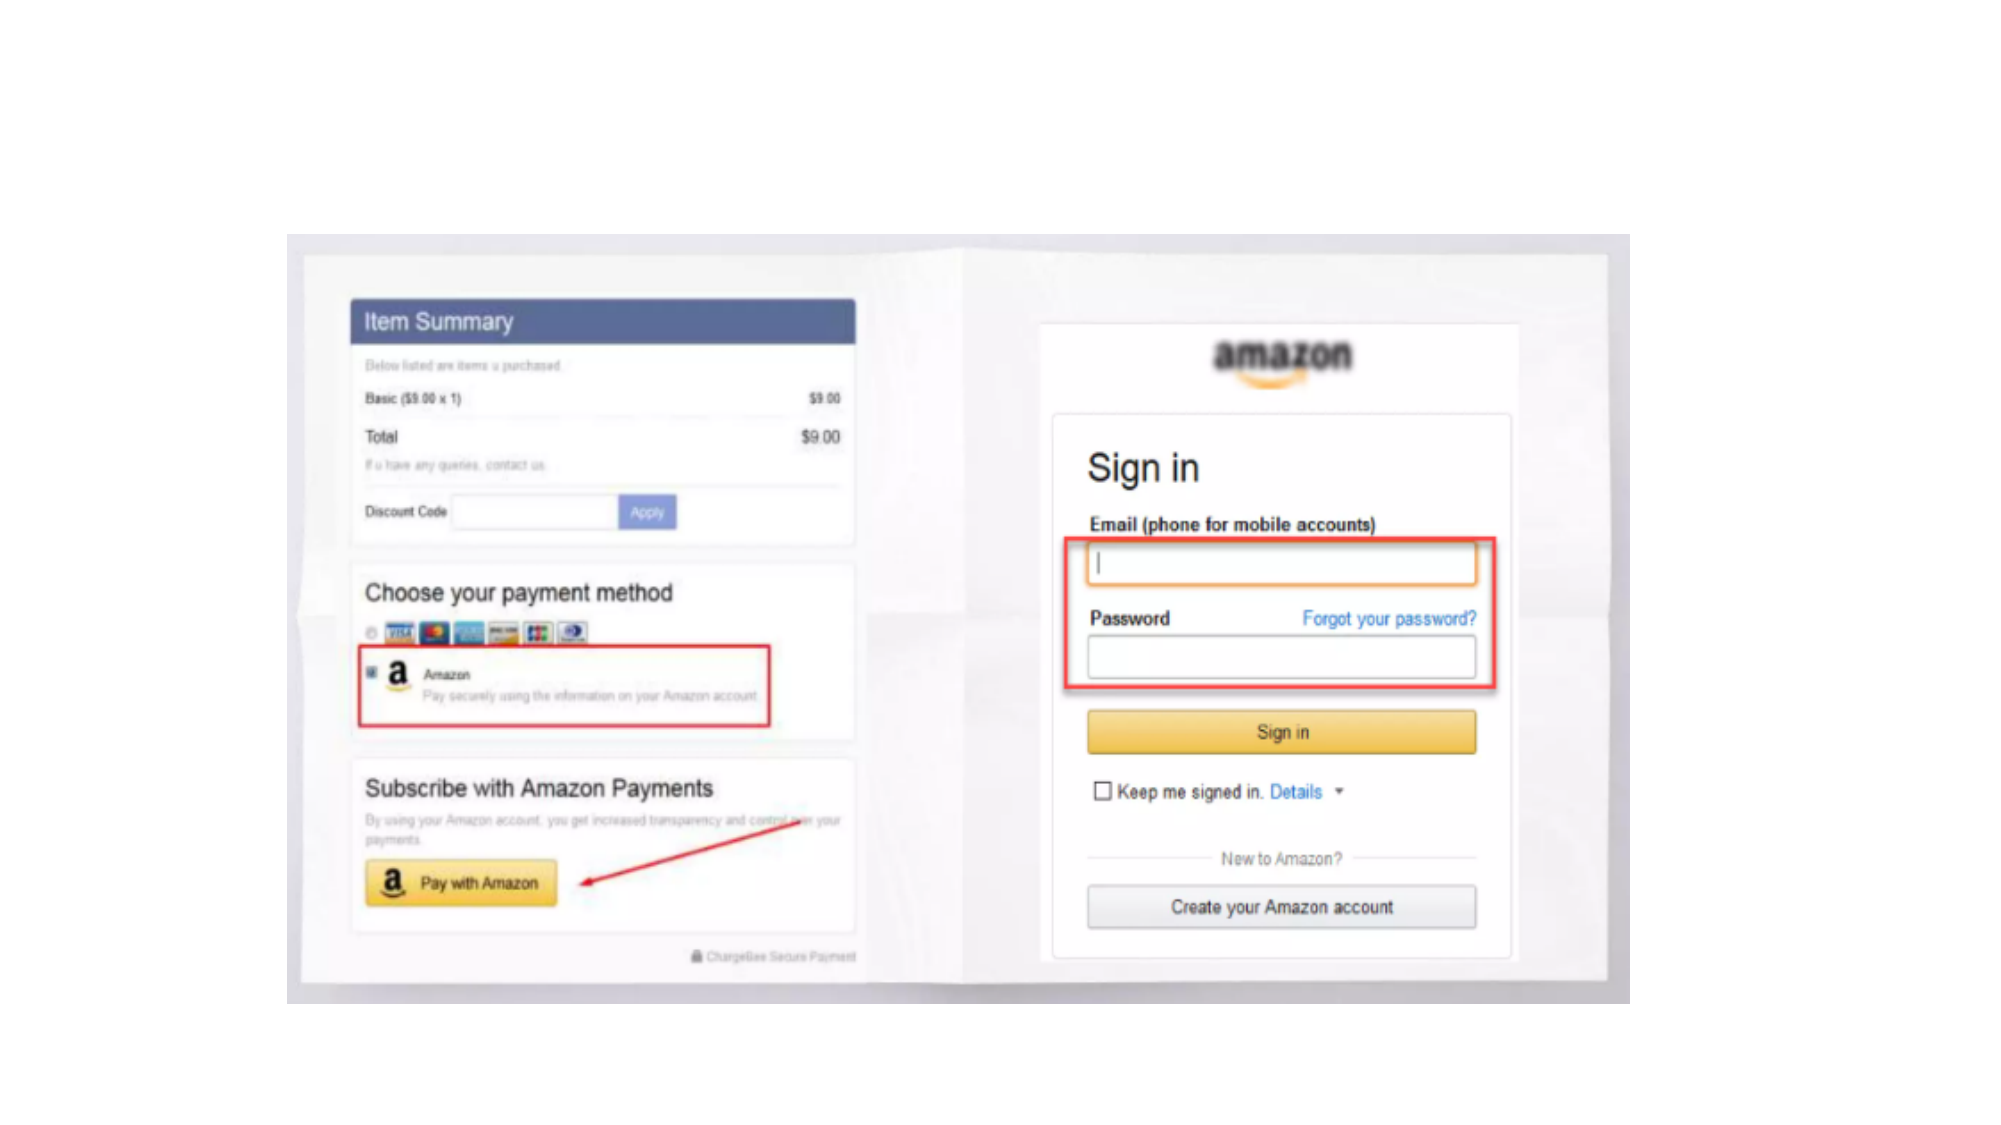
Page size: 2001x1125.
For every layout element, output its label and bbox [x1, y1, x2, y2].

list [287, 234, 1630, 1004]
